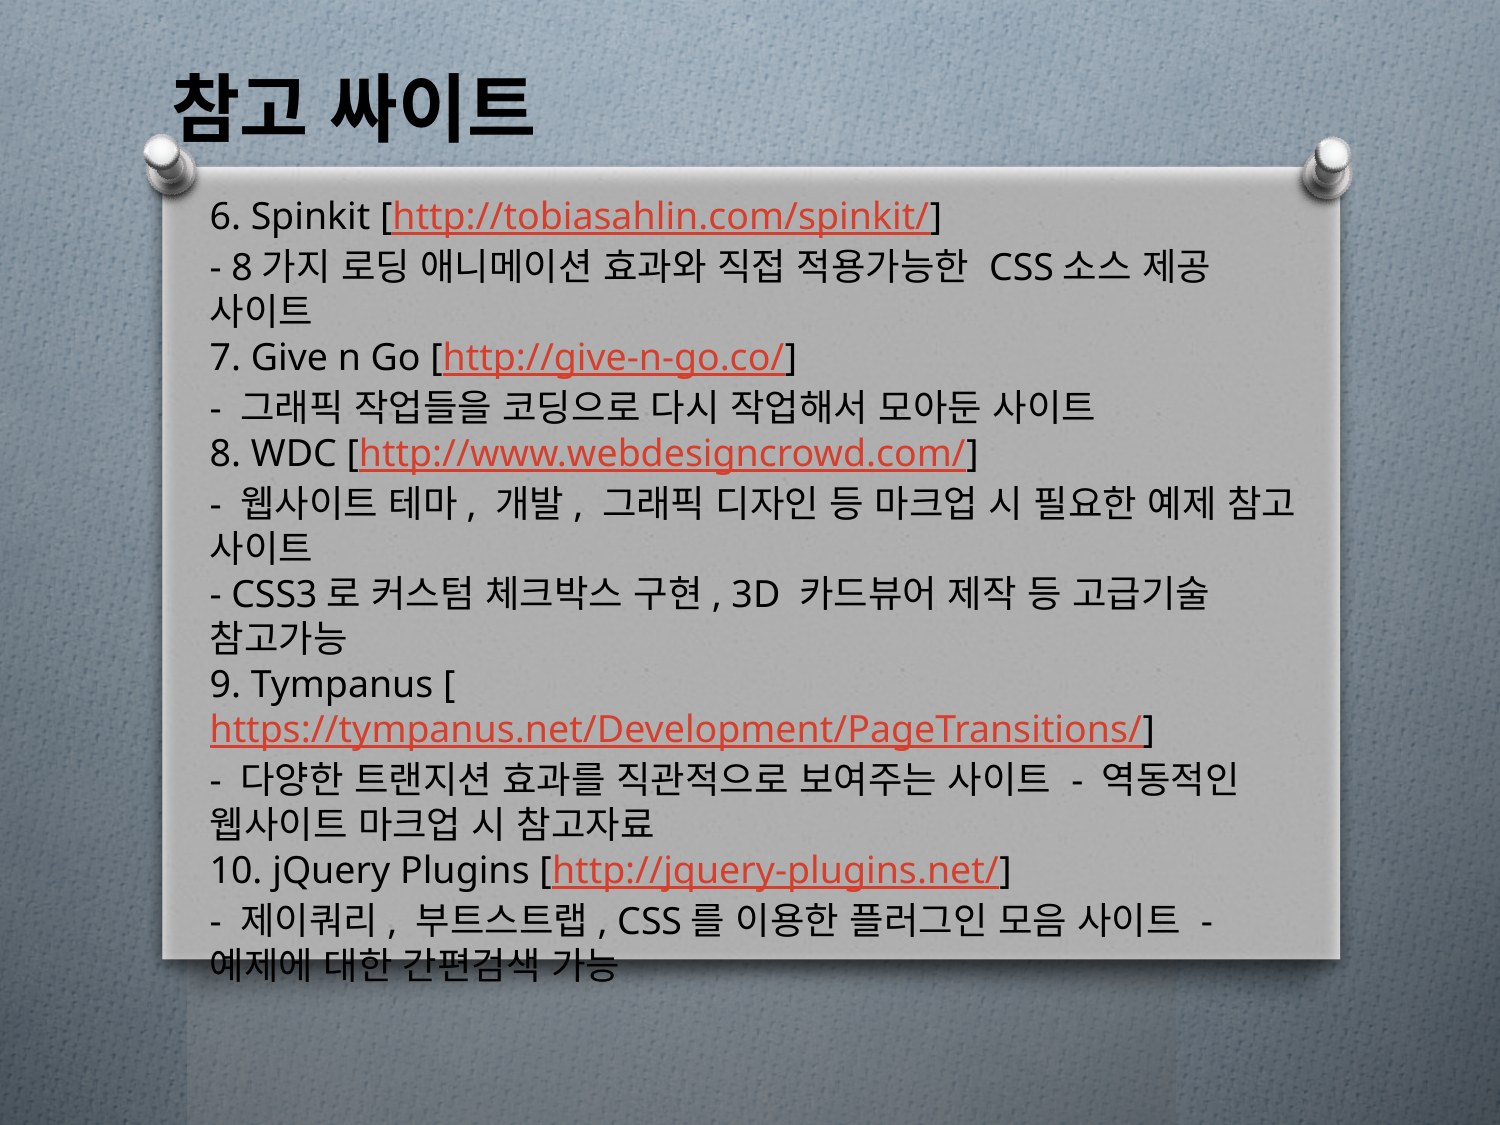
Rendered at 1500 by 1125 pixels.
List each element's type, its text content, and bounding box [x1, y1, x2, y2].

text_box 참고 싸이트 [156, 54, 552, 160]
picture [1274, 109, 1396, 223]
text_box 6. Spinkit [http://tobiasahlin.com/spinkit/] - 8가지 로딩 애니메이션 효과와 직접 적용가능한 CSS소스 제공 사이트 7. Give n Go [http://give-n-go.co/] - 그래픽 작업들을 코딩으로 다시 작업해서 모아둔 사이트 8. WDC [http://www.webdesigncrowd.com/] - 웹사이트 테마, 개발, 그래픽 디자인 등 마크업 시 필요한 예제 참고 사이트 - CSS3로 커스텀 체크박스 구현, 3D 카드뷰어 제작 등 고급기술 참고가능 9. Tympanus [https://tympanus.net/Development/PageTransitions/] - 다양한 트랜지션 효과를 직관적으로 보여주는 사이트 - 역동적인 웹사이트 마크업 시 참고자료 10. jQuery Plugins [http://jquery-plugins.net/] - 제이쿼리, 부트스트랩, CSS를 이용한 플러그인 모음 사이트 - 예제에 대한 간편검색 가능 [194, 184, 1329, 995]
picture [112, 100, 226, 223]
